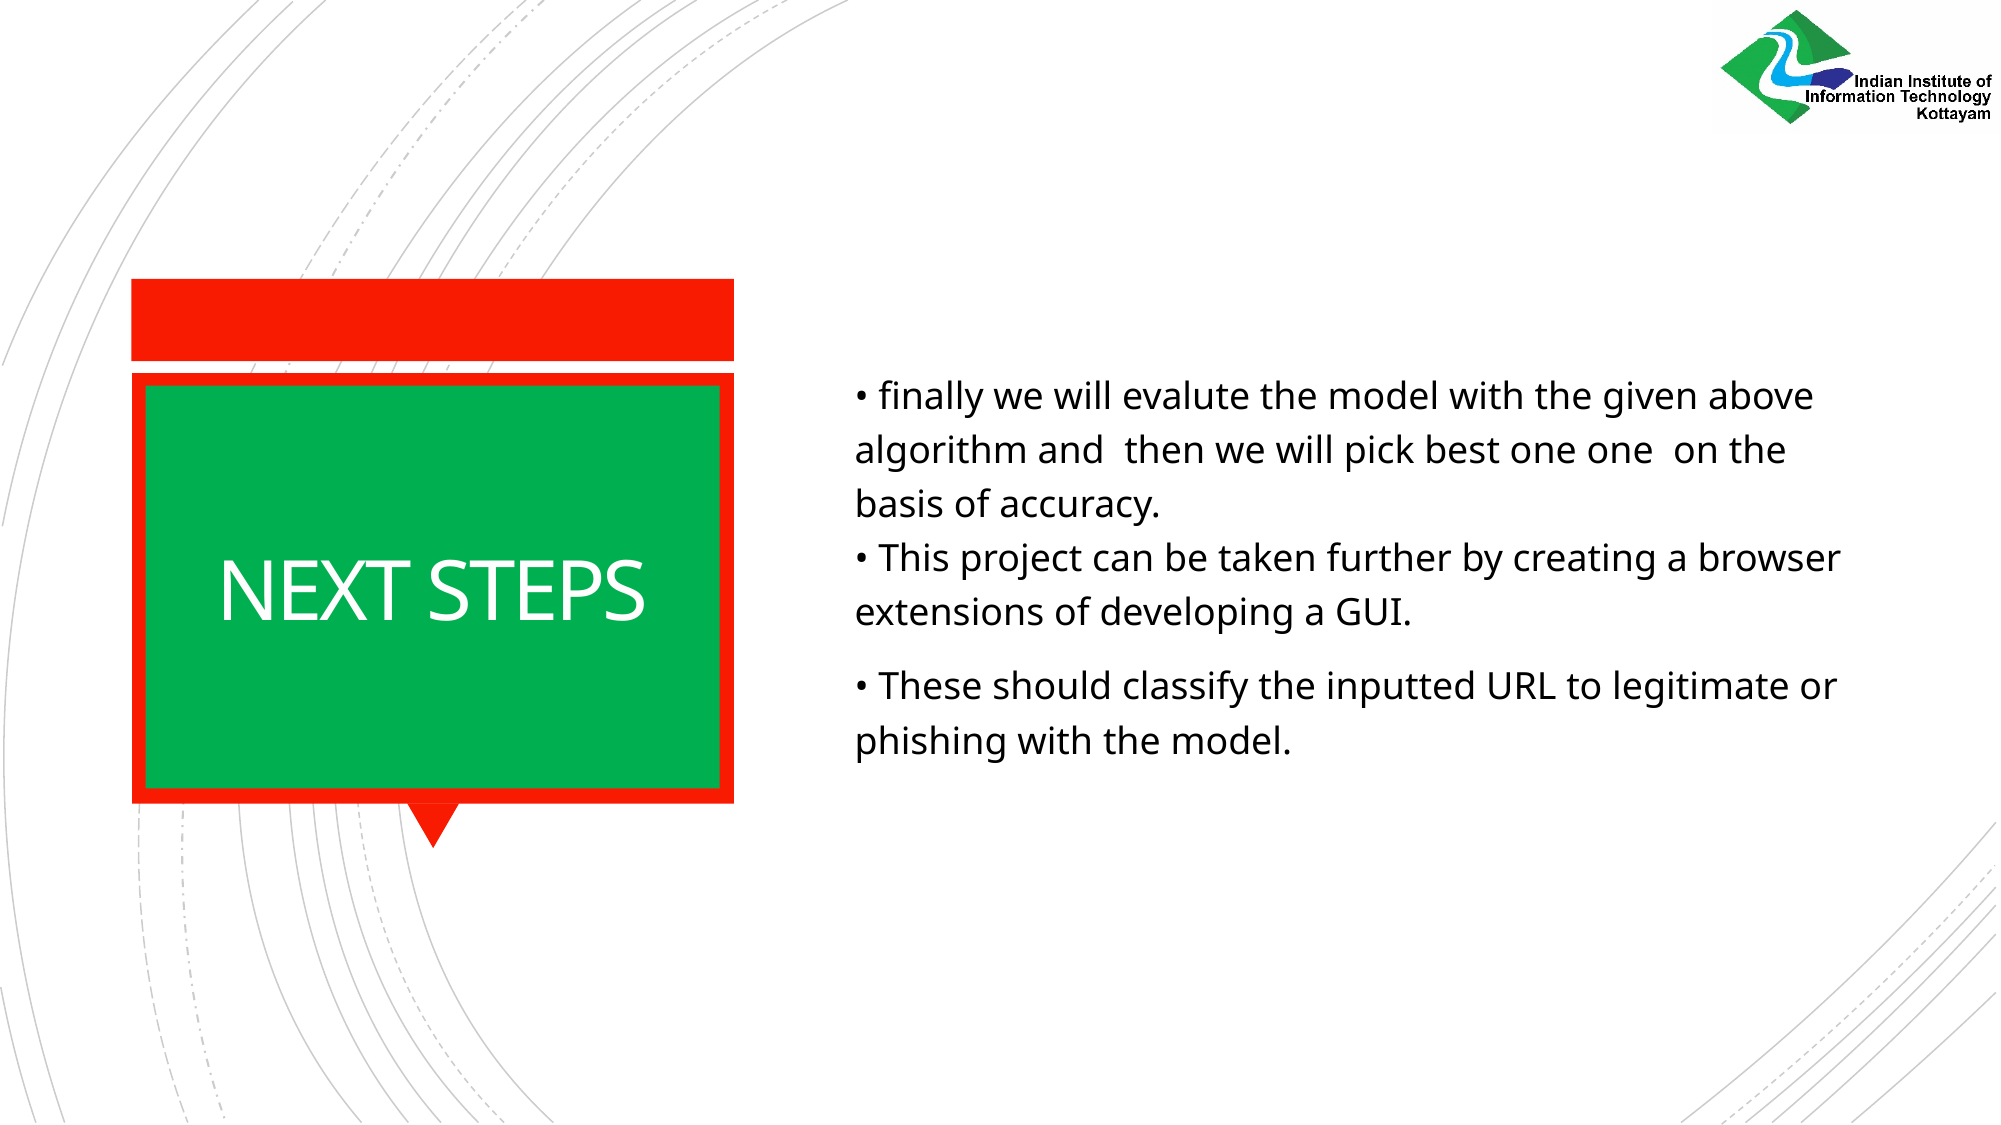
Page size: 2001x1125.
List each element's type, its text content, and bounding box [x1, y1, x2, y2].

list • finally we will evalute the model with the given above algorithm and then we will pick best one one on the basis of accuracy. • This project can be taken further by creating a browser extensions of developing a GUI. • These should classify the inputted URL to legitimate or phishing with the model. [839, 131, 1871, 993]
title NEXT STEPS [145, 385, 720, 789]
picture [1712, 0, 2000, 134]
